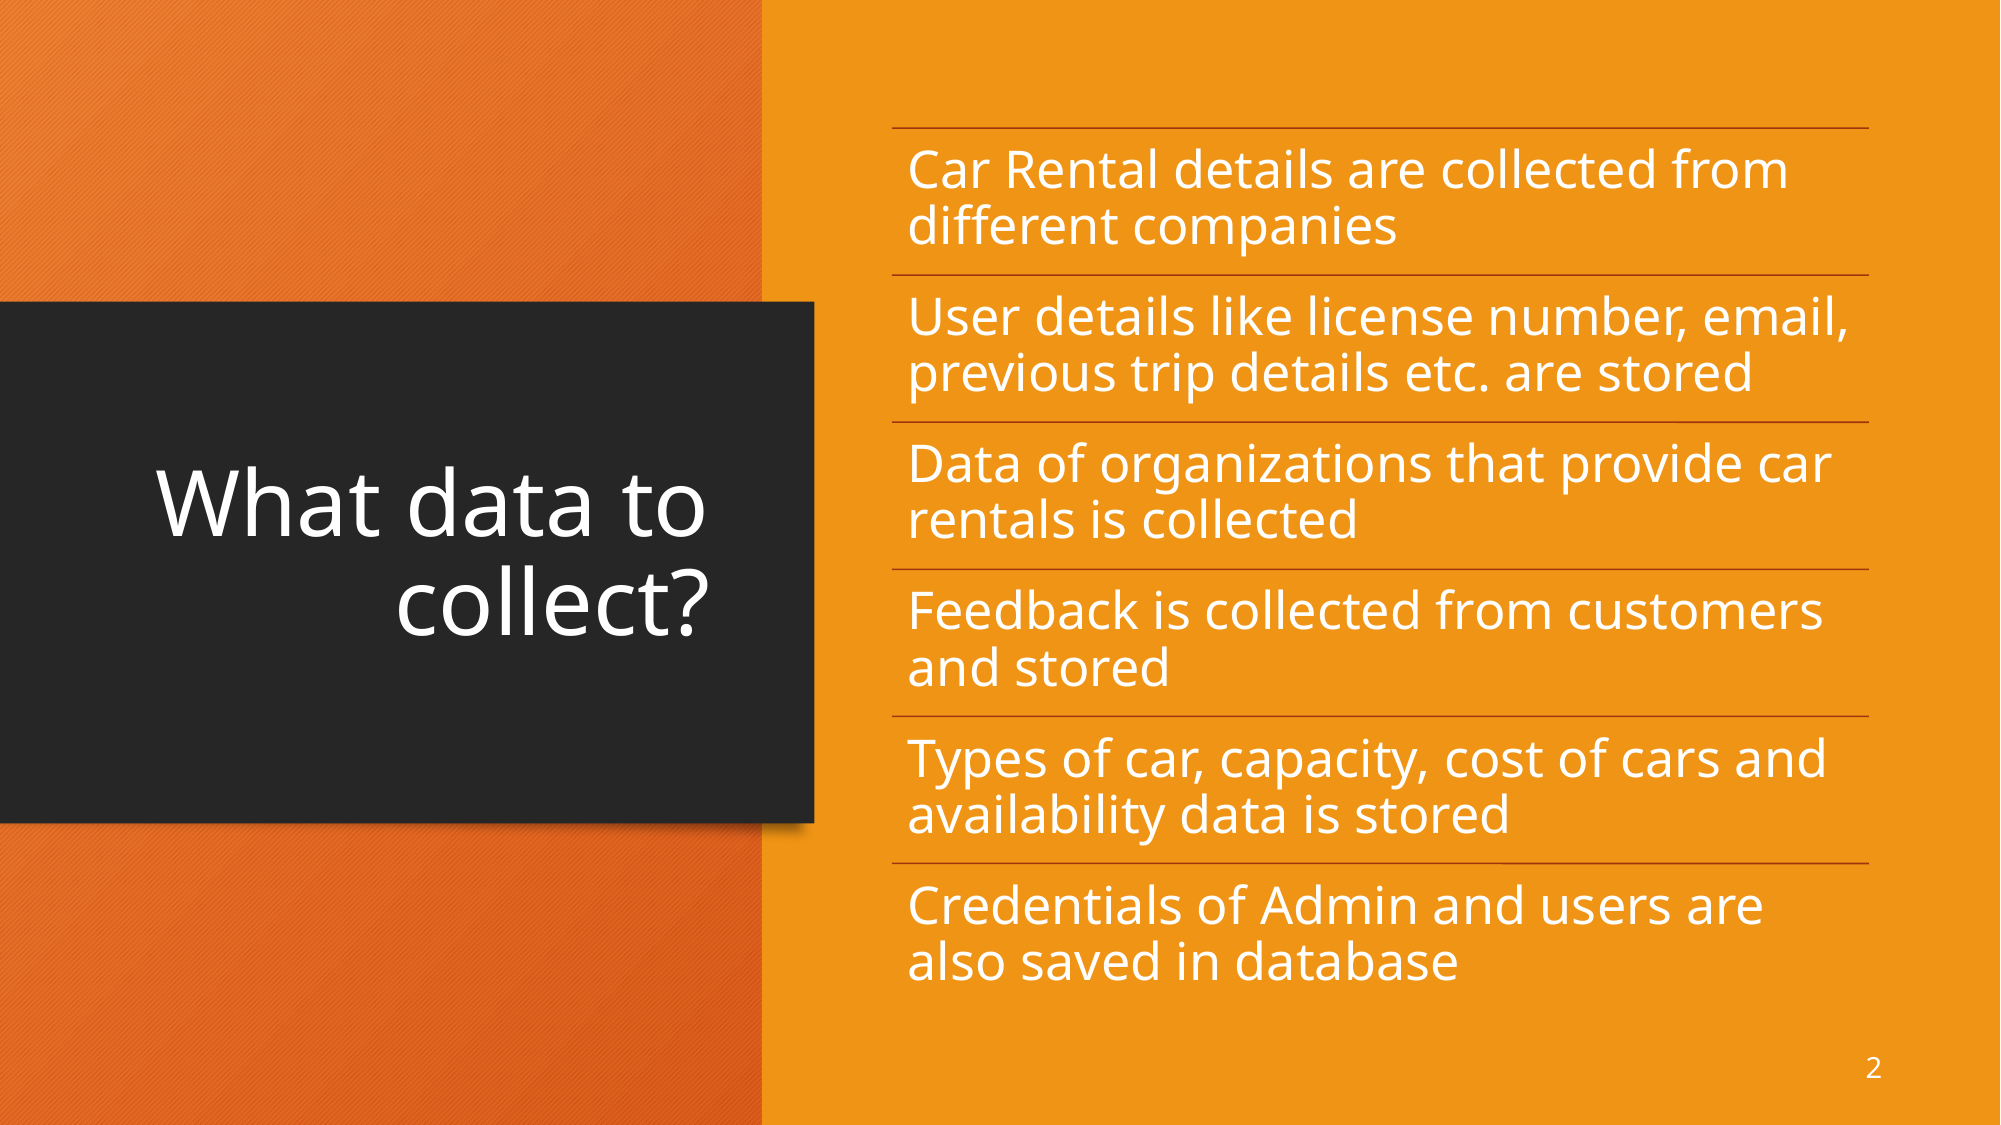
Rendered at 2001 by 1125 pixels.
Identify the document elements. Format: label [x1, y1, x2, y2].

list [891, 127, 1870, 1012]
picture [0, 0, 2000, 1125]
